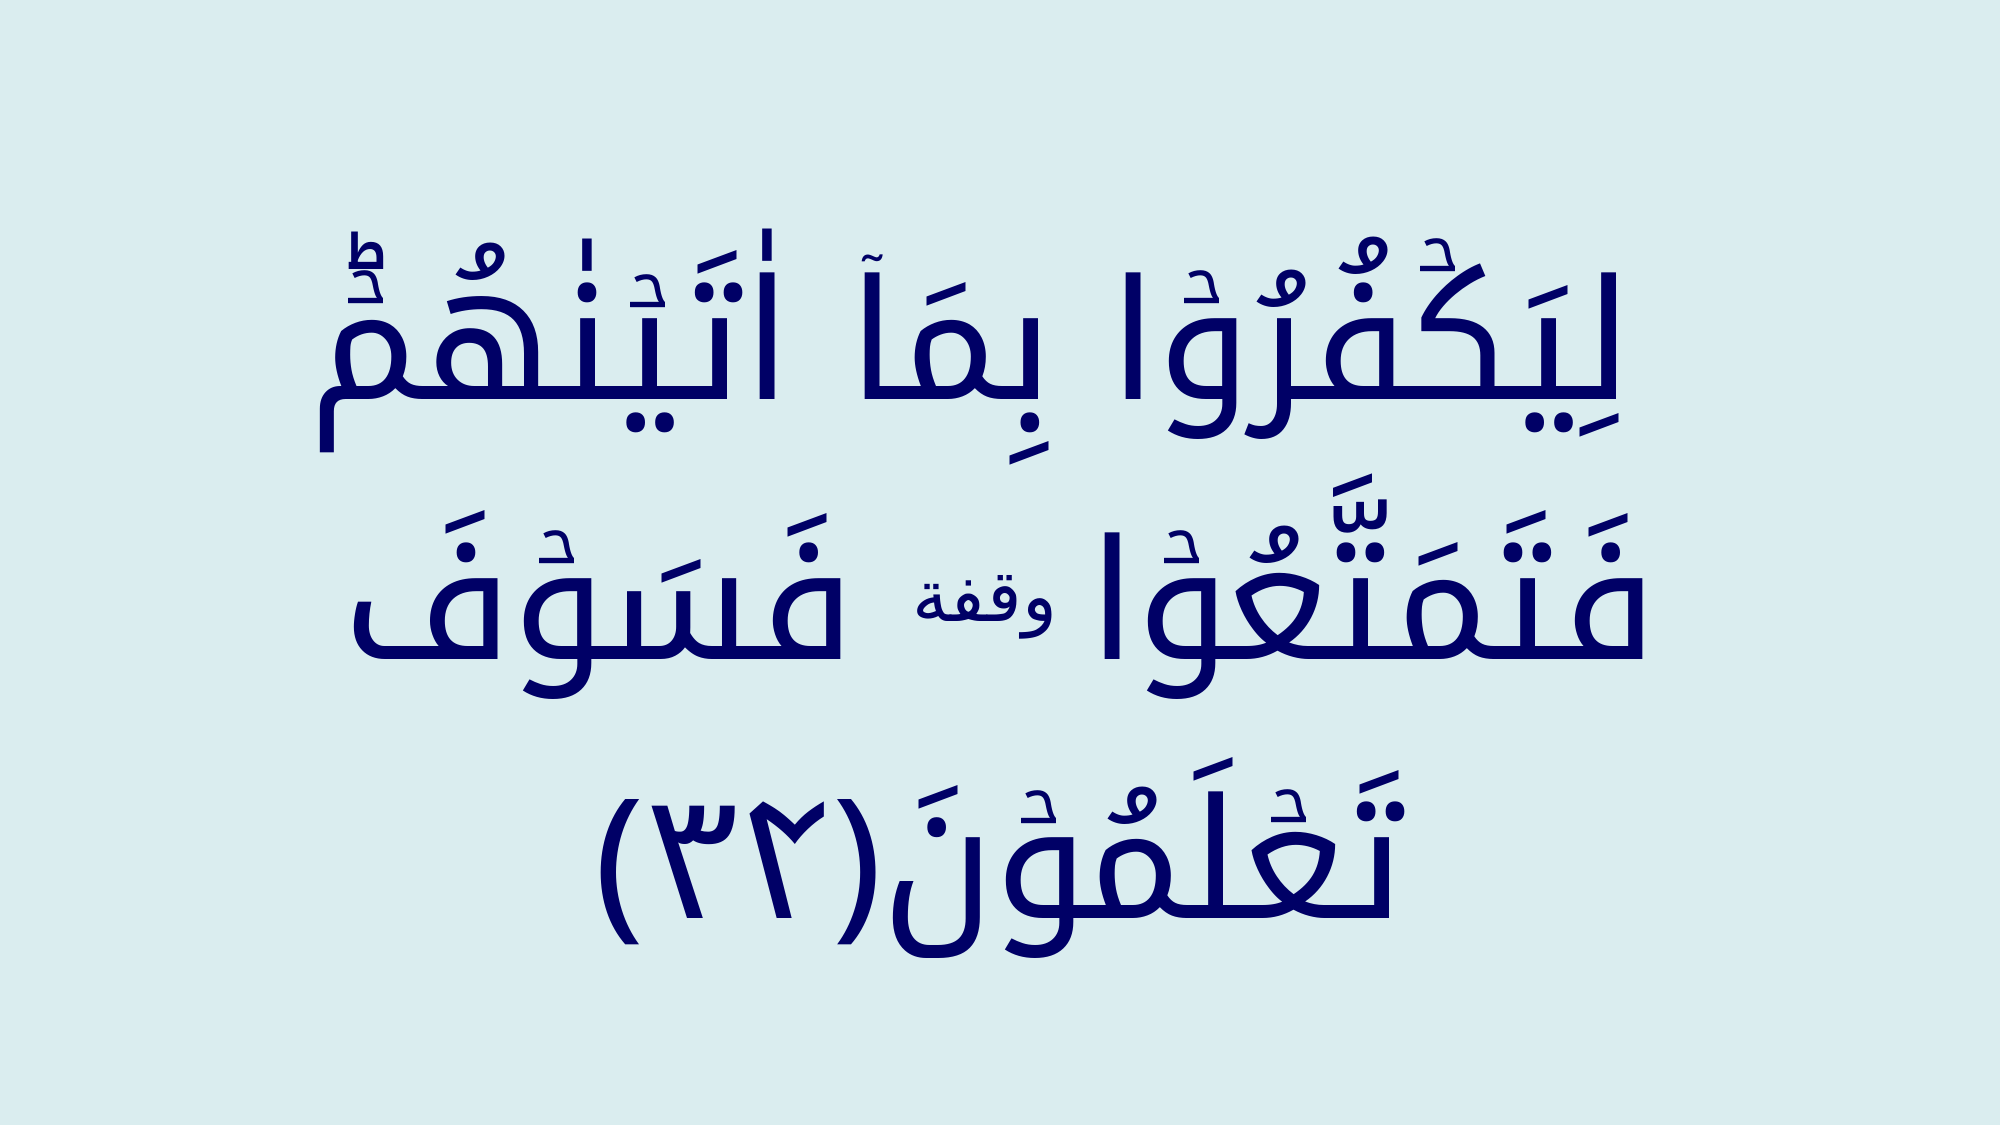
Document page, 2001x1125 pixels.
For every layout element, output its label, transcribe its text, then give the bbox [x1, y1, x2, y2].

list لِيَكۡفُرُوۡا بِمَاۤ اٰتَيۡنٰهُمۡ‌ؕ فَتَمَتَّعُوۡا وقفة فَسَوۡفَ تَعۡلَمُوۡنَ‏﴿﻿۳۴﻿﴾ [99, 90, 1900, 1035]
